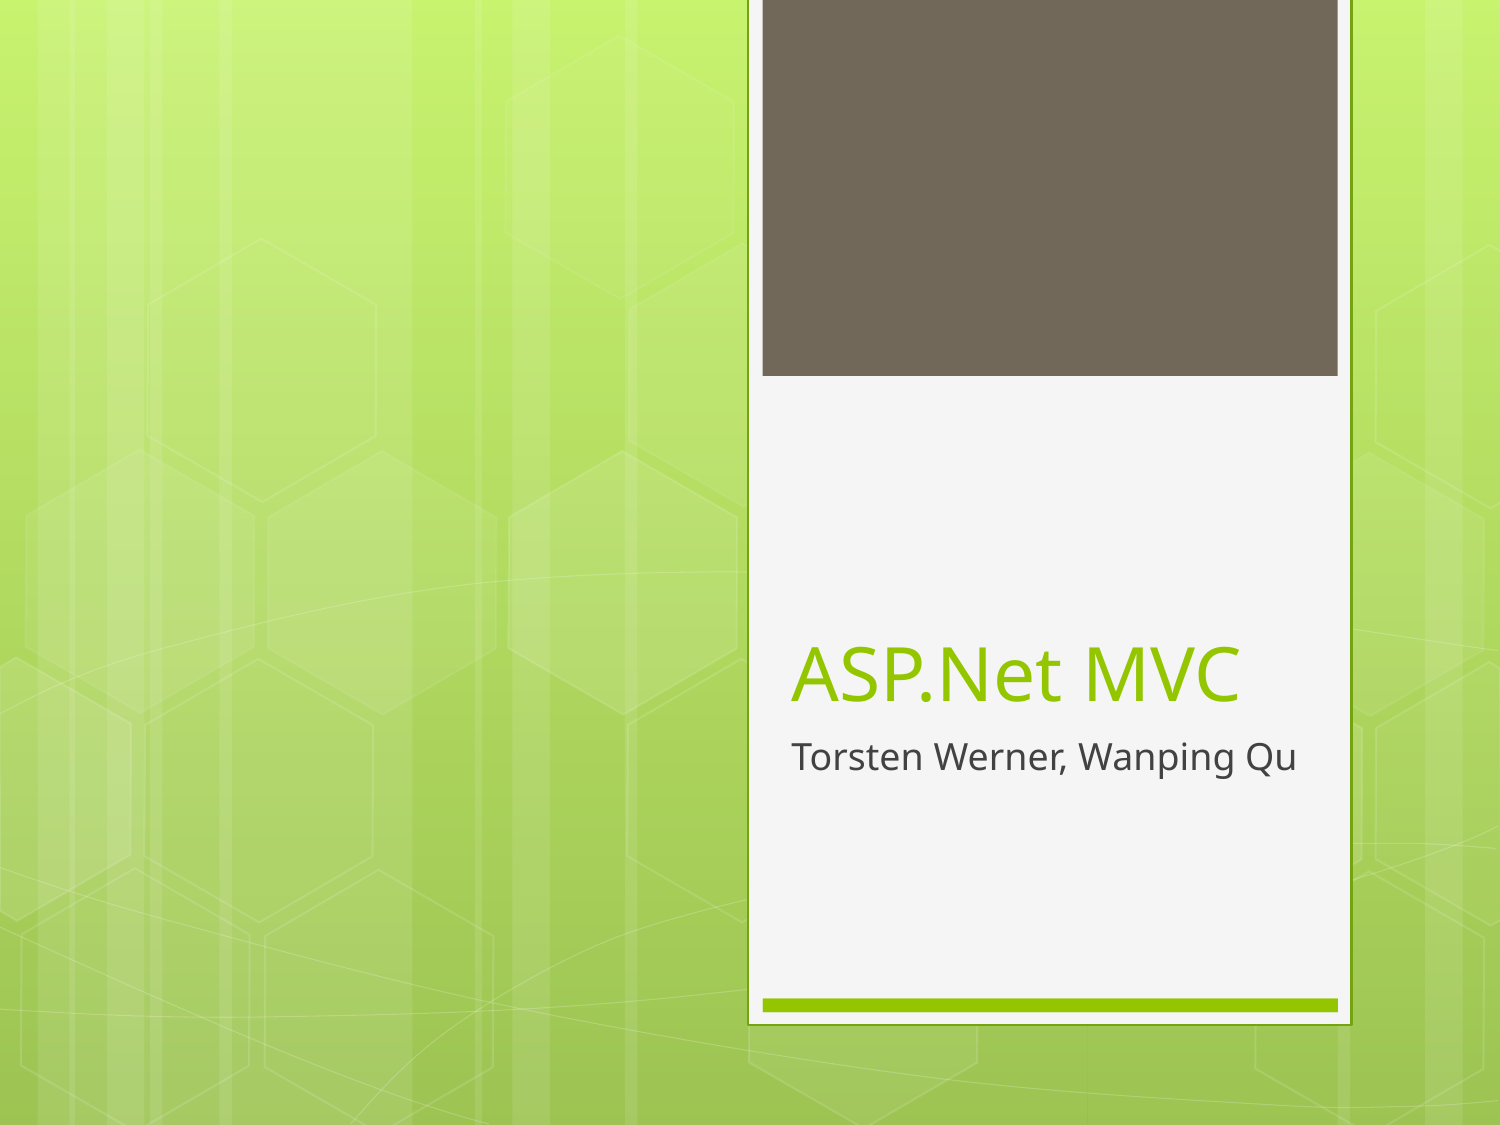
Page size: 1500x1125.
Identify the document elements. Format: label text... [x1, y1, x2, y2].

subtitle Torsten Werner, Wanping Qu [776, 725, 1320, 933]
title ASP.Net MVC [776, 444, 1320, 724]
